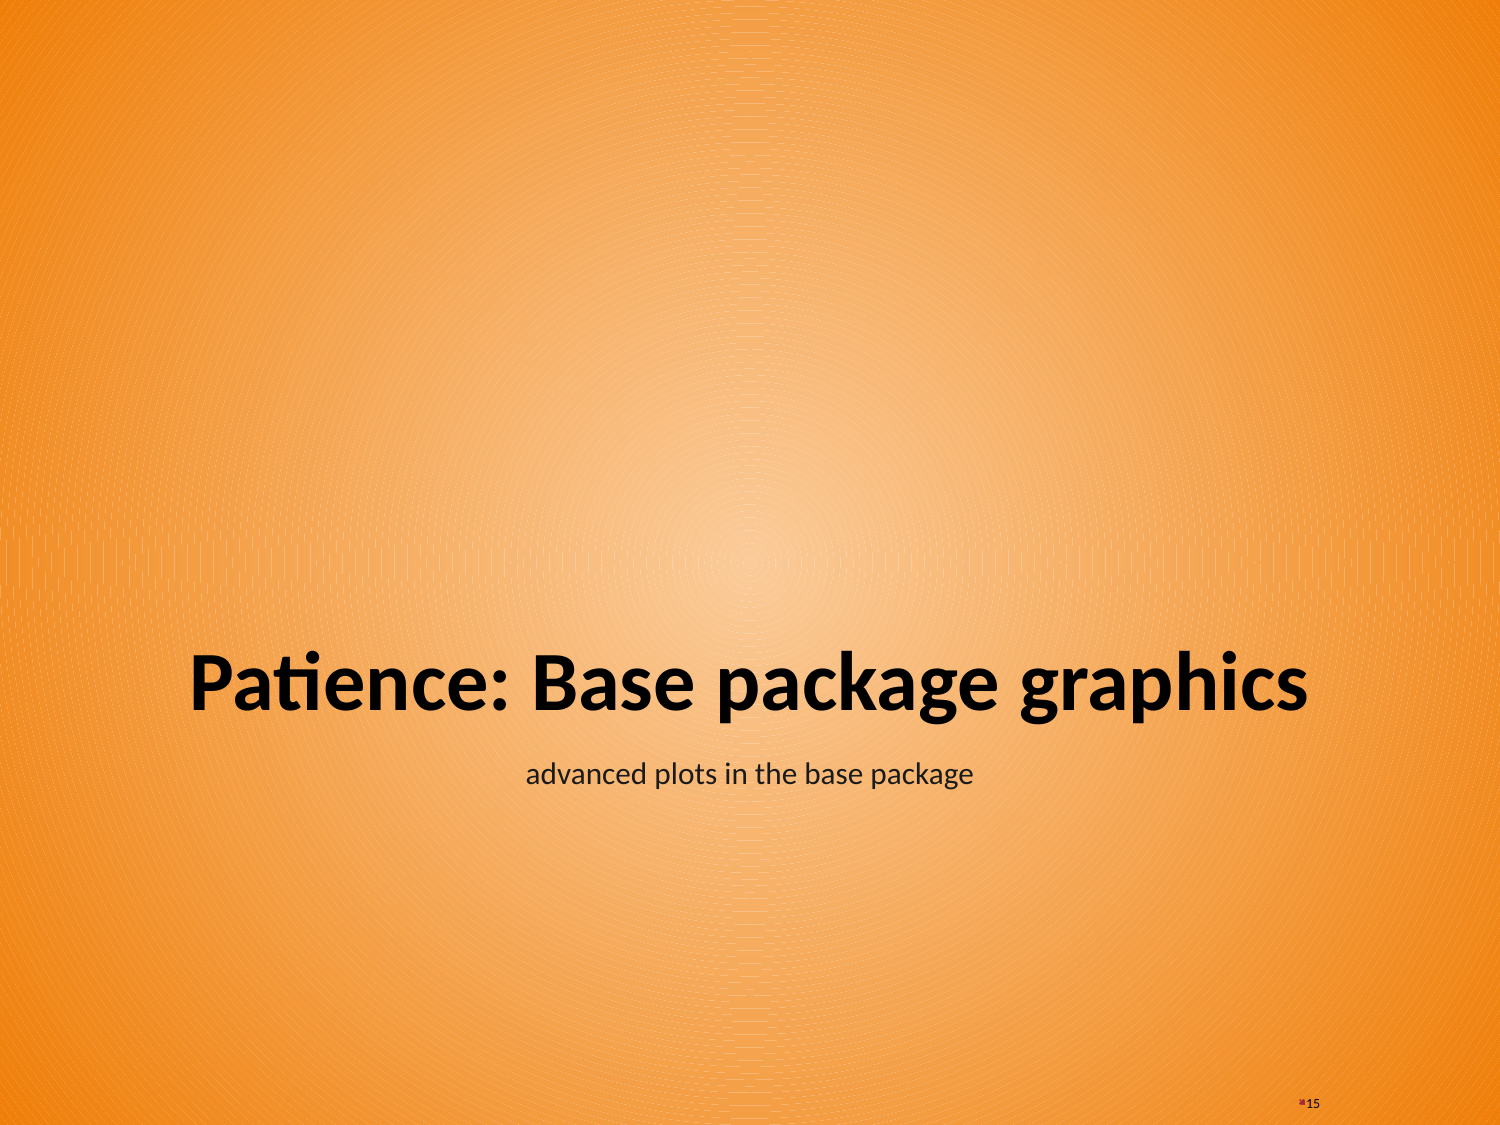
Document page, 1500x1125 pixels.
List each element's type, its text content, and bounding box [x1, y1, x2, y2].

list advanced plots in the base package [159, 750, 1341, 888]
title Patience: Base package graphics [159, 349, 1341, 737]
slide_number 15 [1256, 1083, 1336, 1122]
